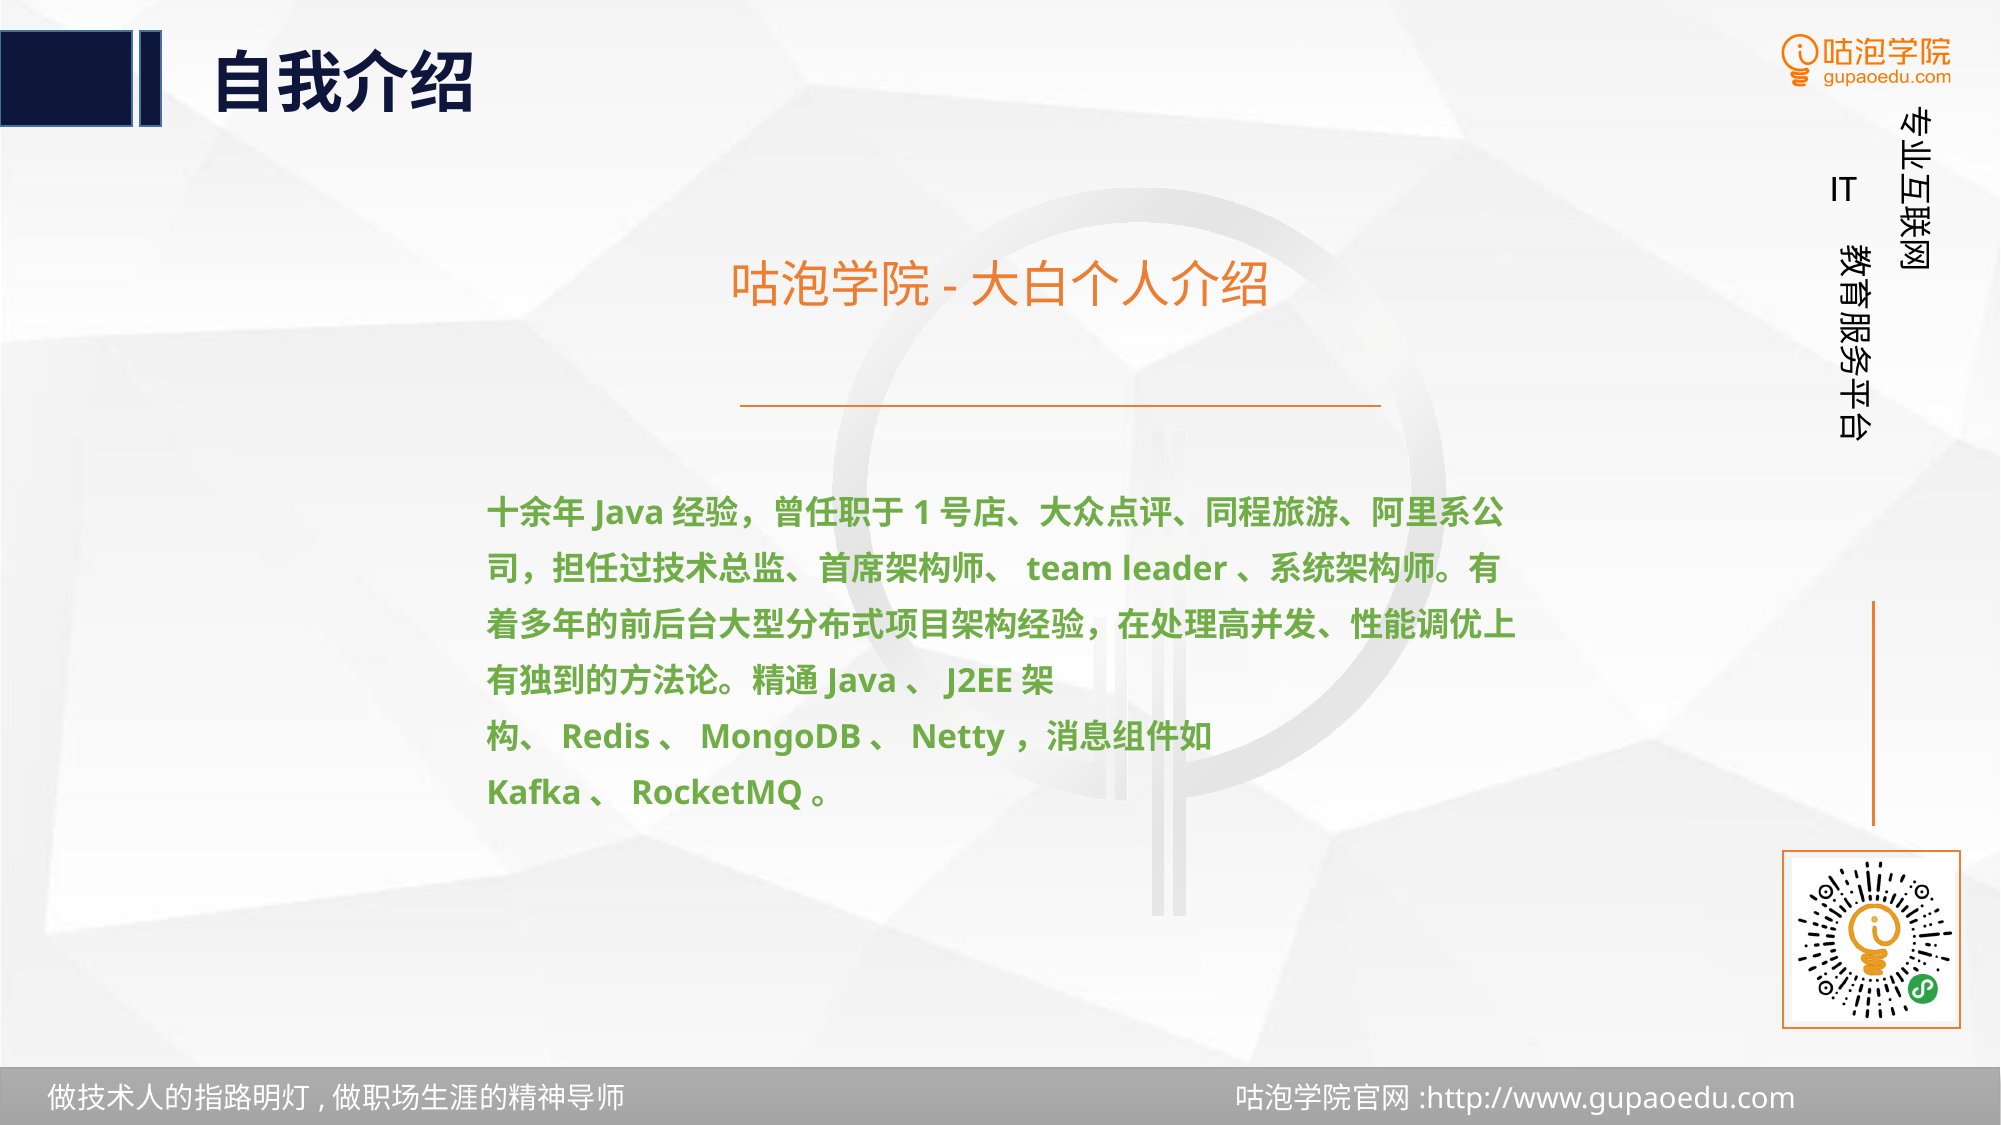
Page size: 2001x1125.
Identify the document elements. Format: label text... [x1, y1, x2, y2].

text_box 专业互联网 [1874, 91, 1945, 483]
text_box IT [1814, 156, 1873, 217]
text_box [429, 416, 680, 775]
text_box 十余年Java经验，曾任职于1号店、大众点评、同程旅游、阿里系公司，担任过技术总监、首席架构师、team leader、系统架构师。有着多年的前后台大型分布式项目架构经验，在处理高并发、性能调优上有独到的方法论。精通Java、J2EE架构、Redis、MongoDB、Netty，消息组件如Kafka、RocketMQ。 [471, 468, 680, 837]
text_box [139, 30, 162, 127]
text_box 教育服务平台 [1813, 229, 1885, 582]
text_box 自我介绍 [194, 32, 986, 127]
text_box [1782, 850, 1961, 1029]
picture [0, 0, 2001, 1125]
text_box [0, 30, 133, 127]
